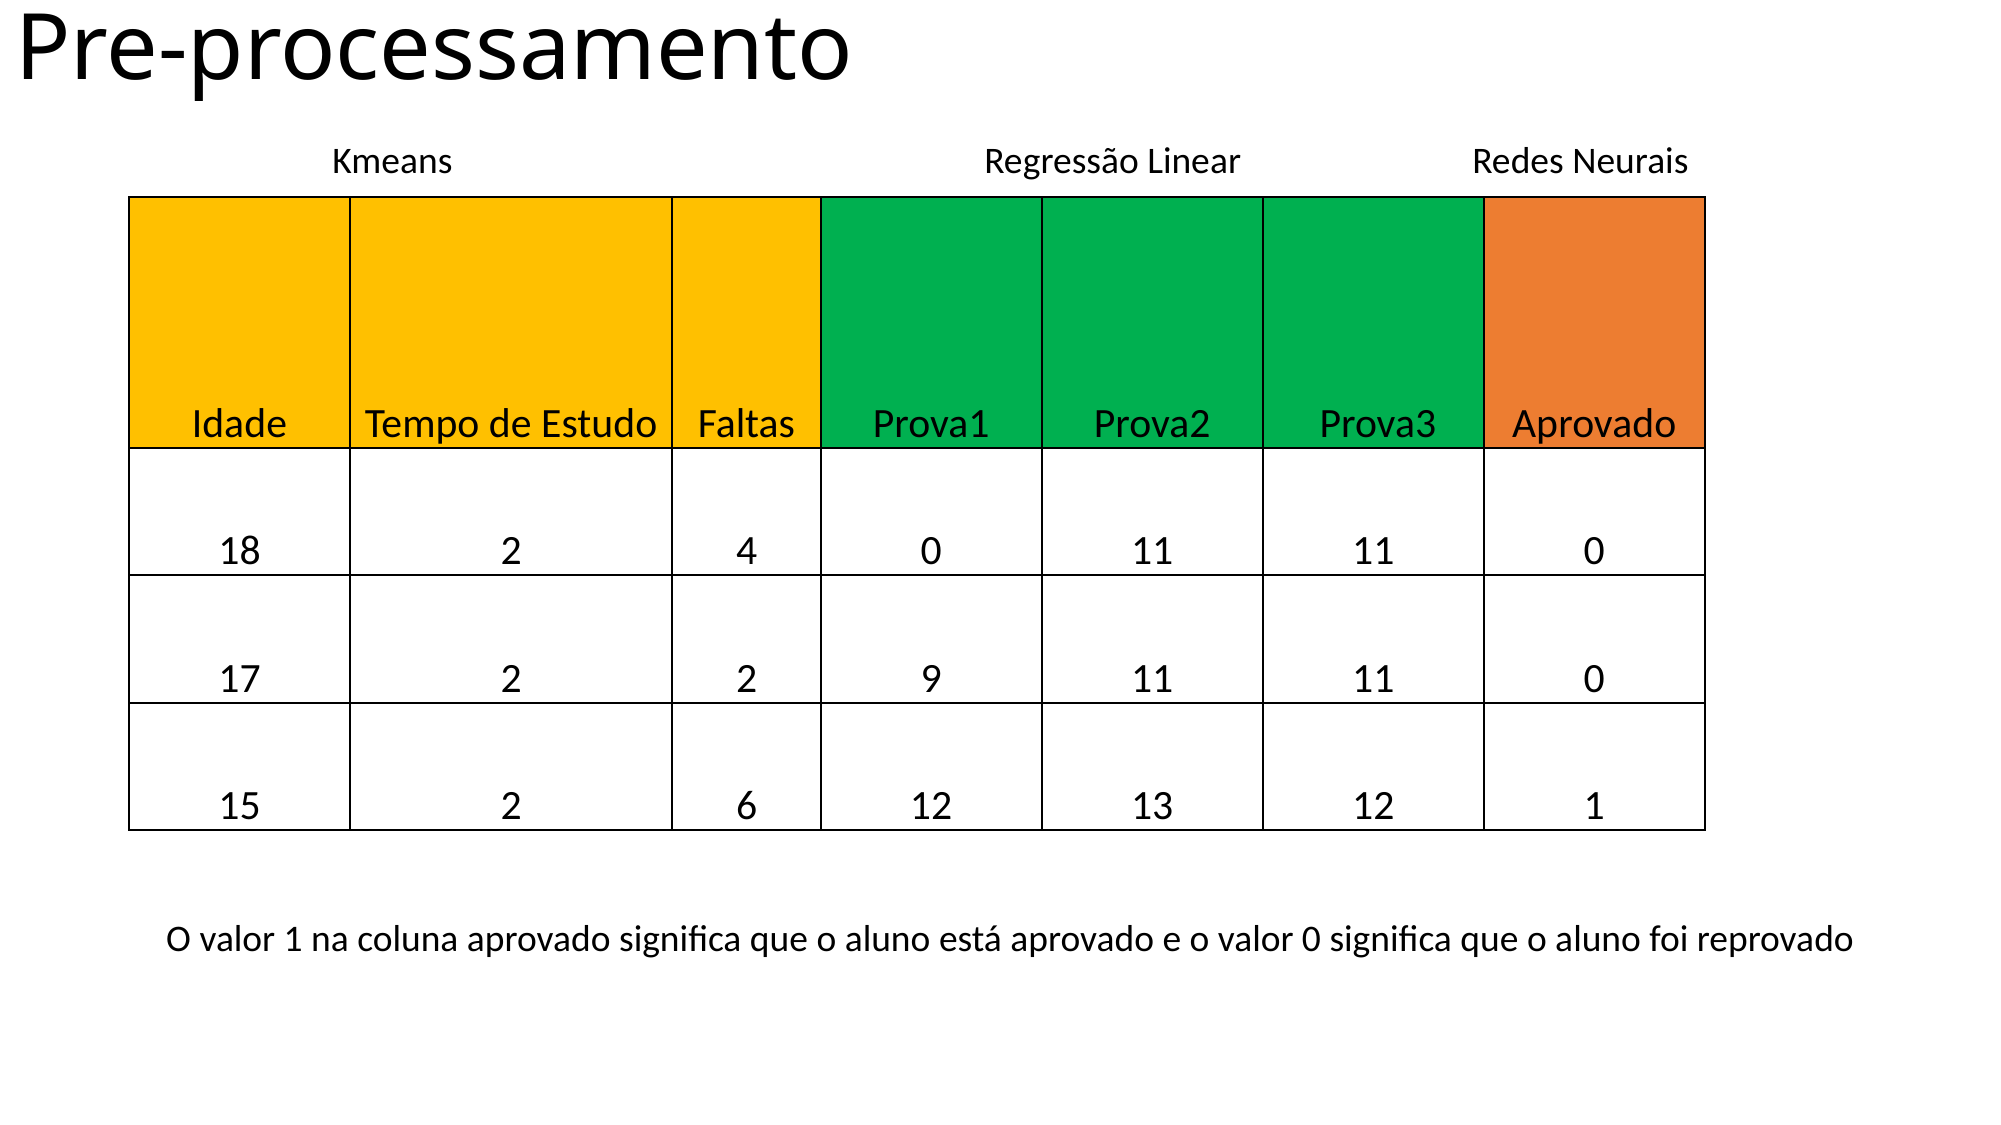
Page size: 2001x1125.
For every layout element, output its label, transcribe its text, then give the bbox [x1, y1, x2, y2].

table_cell 9 [822, 576, 1041, 702]
text_box Redes Neurais [1457, 128, 1704, 189]
table_cell 2 [351, 449, 671, 574]
table_cell 17 [130, 576, 349, 702]
table_header Idade [130, 198, 349, 447]
table_cell 12 [1264, 704, 1483, 829]
table_cell 0 [1485, 449, 1704, 574]
text_box O valor 1 na coluna aprovado significa que o aluno está aprovado e o valor 0 significa que o aluno foi reprovado [151, 906, 1871, 967]
table_cell 13 [1043, 704, 1262, 829]
table_cell 2 [351, 704, 671, 829]
table_header Faltas [673, 198, 820, 447]
table_cell 11 [1043, 576, 1262, 702]
text_box Kmeans [317, 128, 468, 189]
table_cell 15 [130, 704, 349, 829]
table_cell 6 [673, 704, 820, 829]
table_cell 11 [1264, 576, 1483, 702]
text_box Regressão Linear [969, 128, 1257, 189]
table_cell 2 [351, 576, 671, 702]
title Pre-processamento [0, 0, 1725, 159]
table_header Aprovado [1485, 198, 1704, 447]
table_cell 12 [822, 704, 1041, 829]
table_cell 0 [1485, 576, 1704, 702]
table_cell 0 [822, 449, 1041, 574]
table_cell 2 [673, 576, 820, 702]
table_cell 18 [130, 449, 349, 574]
table_cell 11 [1043, 449, 1262, 574]
table_cell 1 [1485, 704, 1704, 829]
table_header Prova1 [822, 198, 1041, 447]
table_cell 4 [673, 449, 820, 574]
table_cell 11 [1264, 449, 1483, 574]
table_header Prova2 [1043, 198, 1262, 447]
table_header Prova3 [1264, 198, 1483, 447]
table_header Tempo de Estudo [351, 198, 671, 447]
